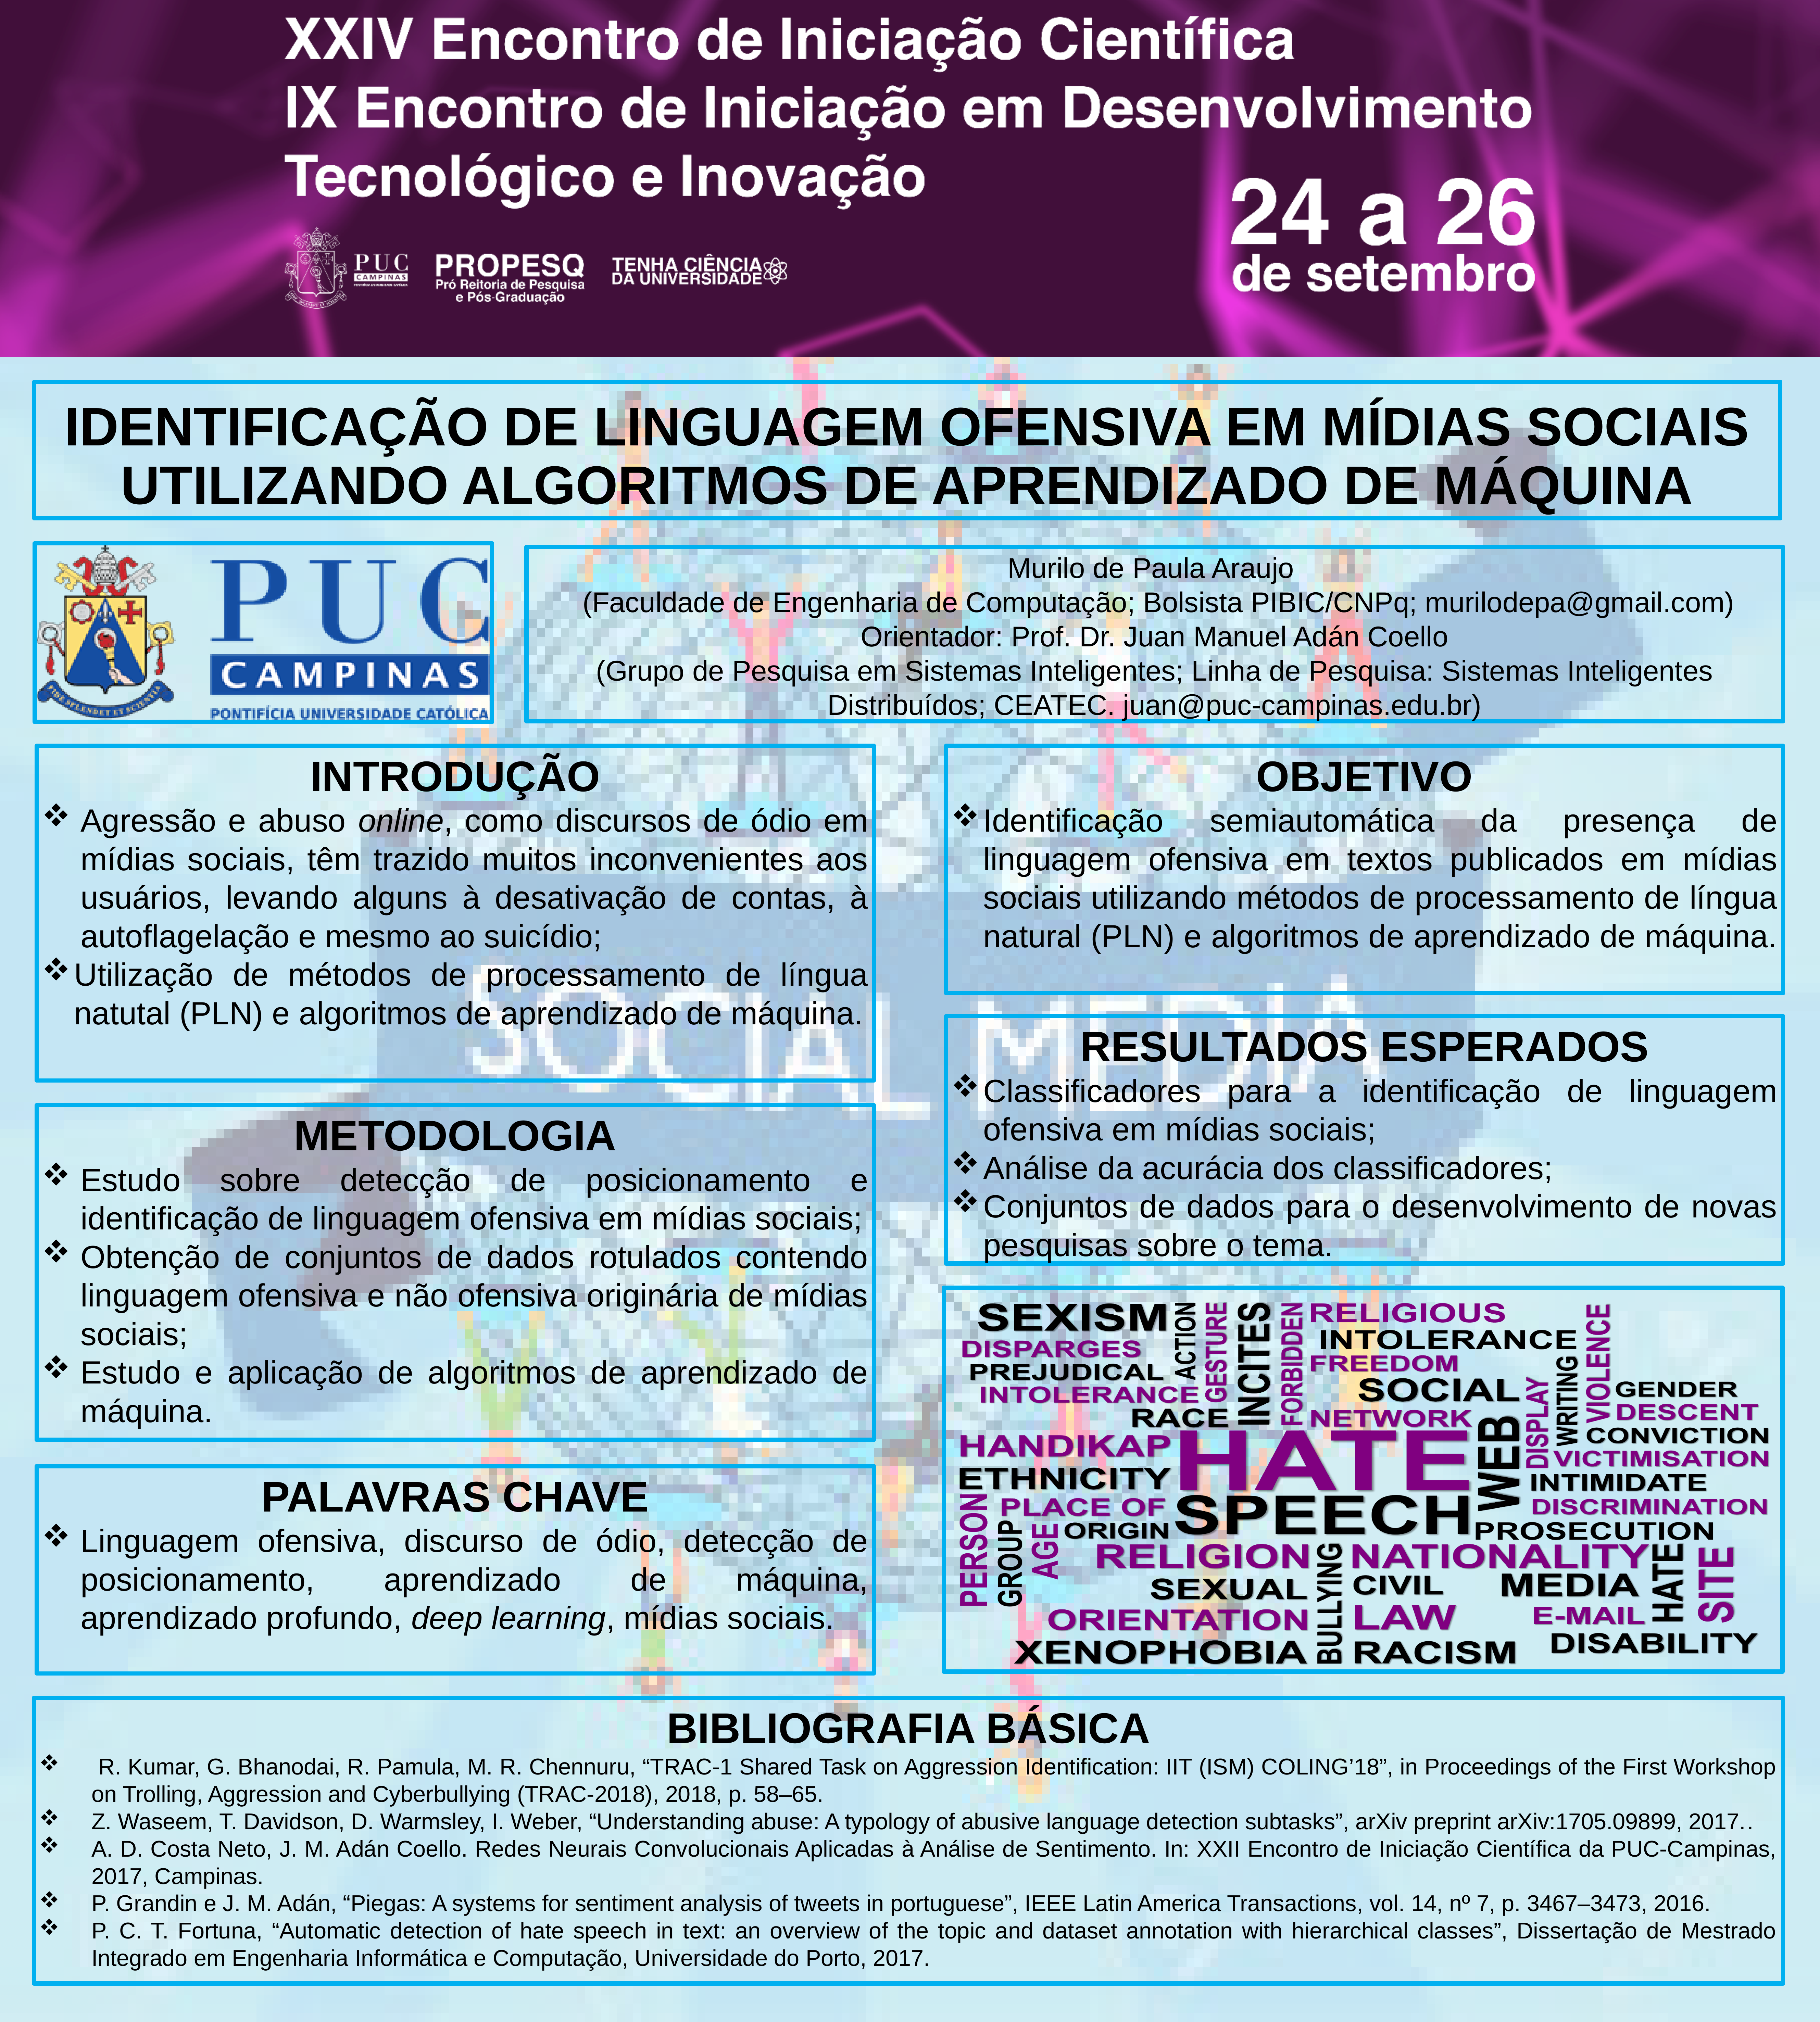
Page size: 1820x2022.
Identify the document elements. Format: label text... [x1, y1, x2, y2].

text_box INTRODUÇÃO Agressão e abuso online, como discursos de ódio em mídias sociais, têm trazido muitos inconvenientes aos usuários, levando alguns à desativação de contas, à autoflagelação e mesmo ao suicídio; Utilização de métodos de processamento de língua natutal (PLN) e algoritmos de aprendizado de máquina. [37, 746, 874, 1081]
title IDENTIFICAÇÃO DE LINGUAGEM OFENSIVA EM MÍDIAS SOCIAIS UTILIZANDO ALGORITMOS DE APRENDIZADO DE MÁQUINA [34, 382, 1781, 518]
picture [946, 1290, 1780, 1669]
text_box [37, 545, 1783, 721]
text_box BIBLIOGRAFIA BÁSICA R. Kumar, G. Bhanodai, R. Pamula, M. R. Chennuru, “TRAC-1 Shared Task on Aggression Identification: IIT (ISM) COLING’18”, in Proceedings of the First Workshop on Trolling, Aggression and Cyberbullying (TRAC-2018), 2018, p. 58–65. Z. Waseem, T. Davidson, D. Warmsley, I. Weber, “Understanding abuse: A typology of abusive language detection subtasks”, arXiv preprint arXiv:1705.09899, 2017.. A. D. Costa Neto, J. M. Adán Coello. Redes Neurais Convolucionais Aplicadas à Análise de Sentimento. In: XXII Encontro de Iniciação Científica da PUC-Campinas, 2017, Campinas. P. Grandin e J. M. Adán, “Piegas: A systems for sentiment analysis of tweets in portuguese”, IEEE Latin America Transactions, vol. 14, nº 7, p. 3467–3473, 2016. P. C. T. Fortuna, “Automatic detection of hate speech in text: an overview of the topic and dataset annotation with hierarchical classes”, Dissertação de Mestrado Integrado em Engenharia Informática e Computação, Universidade do Porto, 2017. [34, 1697, 1783, 1984]
text_box OBJETIVO Identificação semiautomática da presença de linguagem ofensiva em textos publicados em mídias sociais utilizando métodos de processamento de língua natural (PLN) e algoritmos de aprendizado de máquina. [946, 746, 1783, 993]
picture [0, 0, 1820, 357]
text_box RESULTADOS ESPERADOS Classificadores para a identificação de linguagem ofensiva em mídias sociais; Análise da acurácia dos classificadores; Conjuntos de dados para o desenvolvimento de novas pesquisas sobre o tema. [946, 1016, 1783, 1264]
text_box PALAVRAS CHAVE Linguagem ofensiva, discurso de ódio, detecção de posicionamento, aprendizado de máquina, aprendizado profundo, deep learning, mídias sociais. [37, 1466, 874, 1673]
text_box METODOLOGIA Estudo sobre detecção de posicionamento e identificação de linguagem ofensiva em mídias sociais; Obtenção de conjuntos de dados rotulados contendo linguagem ofensiva e não ofensiva originária de mídias sociais; Estudo e aplicação de algoritmos de aprendizado de máquina. [37, 1105, 874, 1440]
